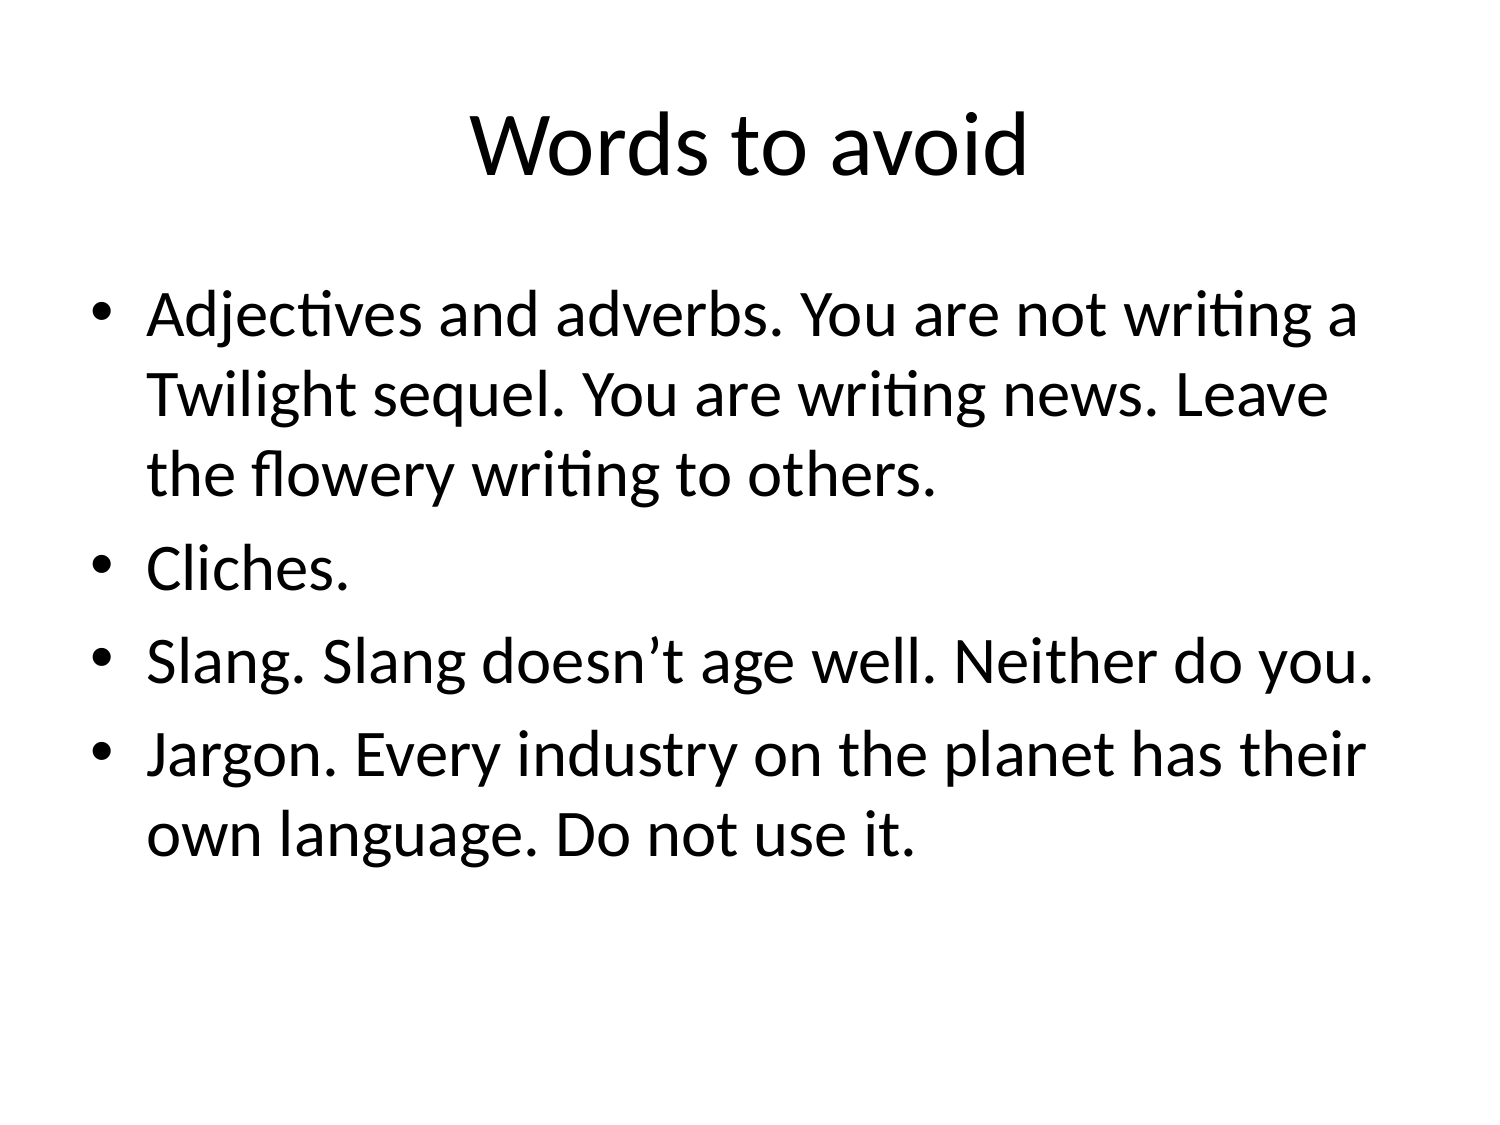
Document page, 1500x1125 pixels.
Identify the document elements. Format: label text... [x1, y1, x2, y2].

list Adjectives and adverbs. You are not writing a Twilight sequel. You are writing news. Leave the flowery writing to others. Cliches. Slang. Slang doesn’t age well. Neither do you. Jargon. Every industry on the planet has their own language. Do not use it. [75, 262, 1425, 1005]
title Words to avoid [75, 45, 1425, 233]
